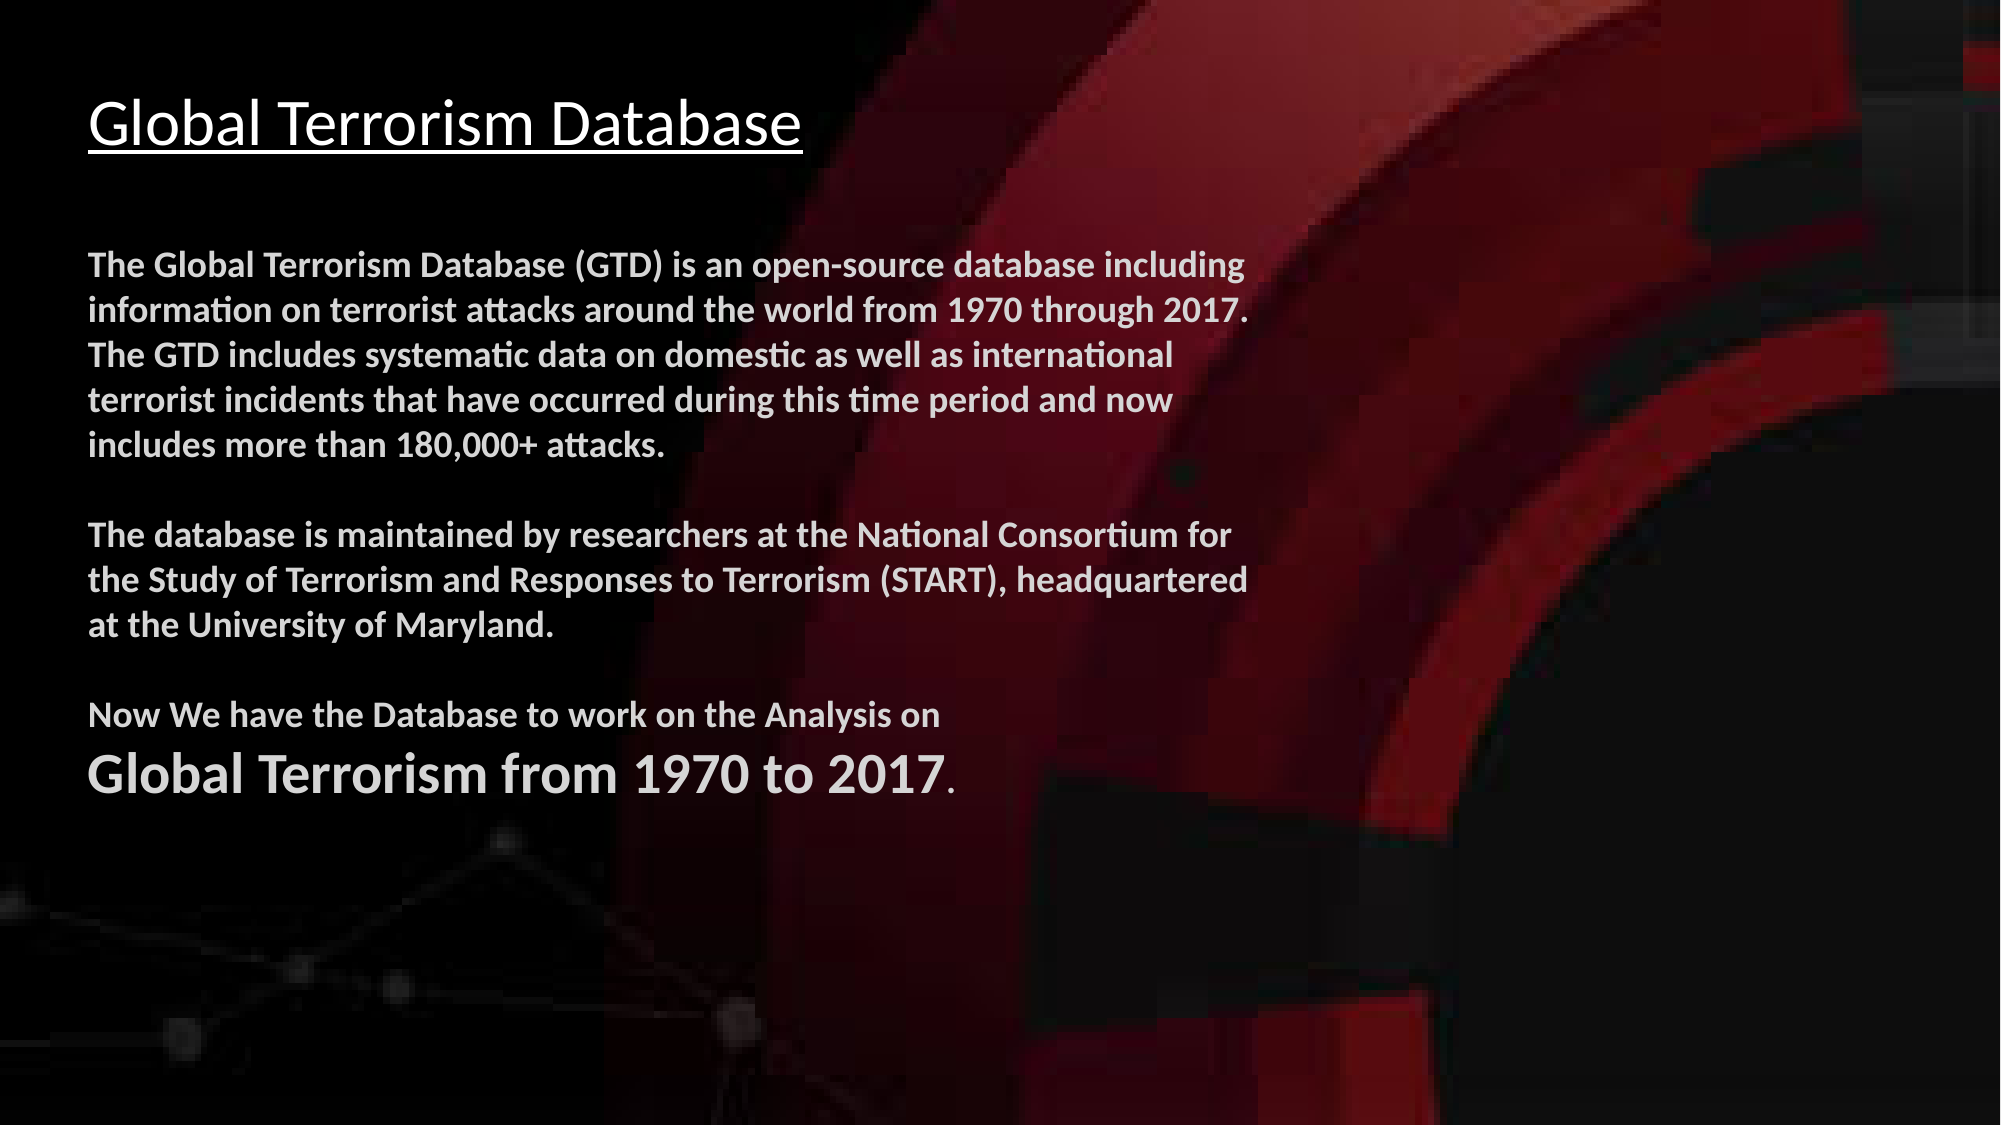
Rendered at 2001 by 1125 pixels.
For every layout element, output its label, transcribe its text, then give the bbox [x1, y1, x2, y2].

text_box The Global Terrorism Database (GTD) is an open-source database including information on terrorist attacks around the world from 1970 through 2017. The GTD includes systematic data on domestic as well as international terrorist incidents that have occurred during this time period and now includes more than 180,000+ attacks. The database is maintained by researchers at the National Consortium for the Study of Terrorism and Responses to Terrorism (START), headquartered at the University of Maryland. Now We have the Database to work on the Analysis on Global Terrorism from 1970 to 2017. [73, 232, 1304, 903]
text_box Global Terrorism Database [73, 71, 829, 167]
picture [0, 0, 2001, 1125]
